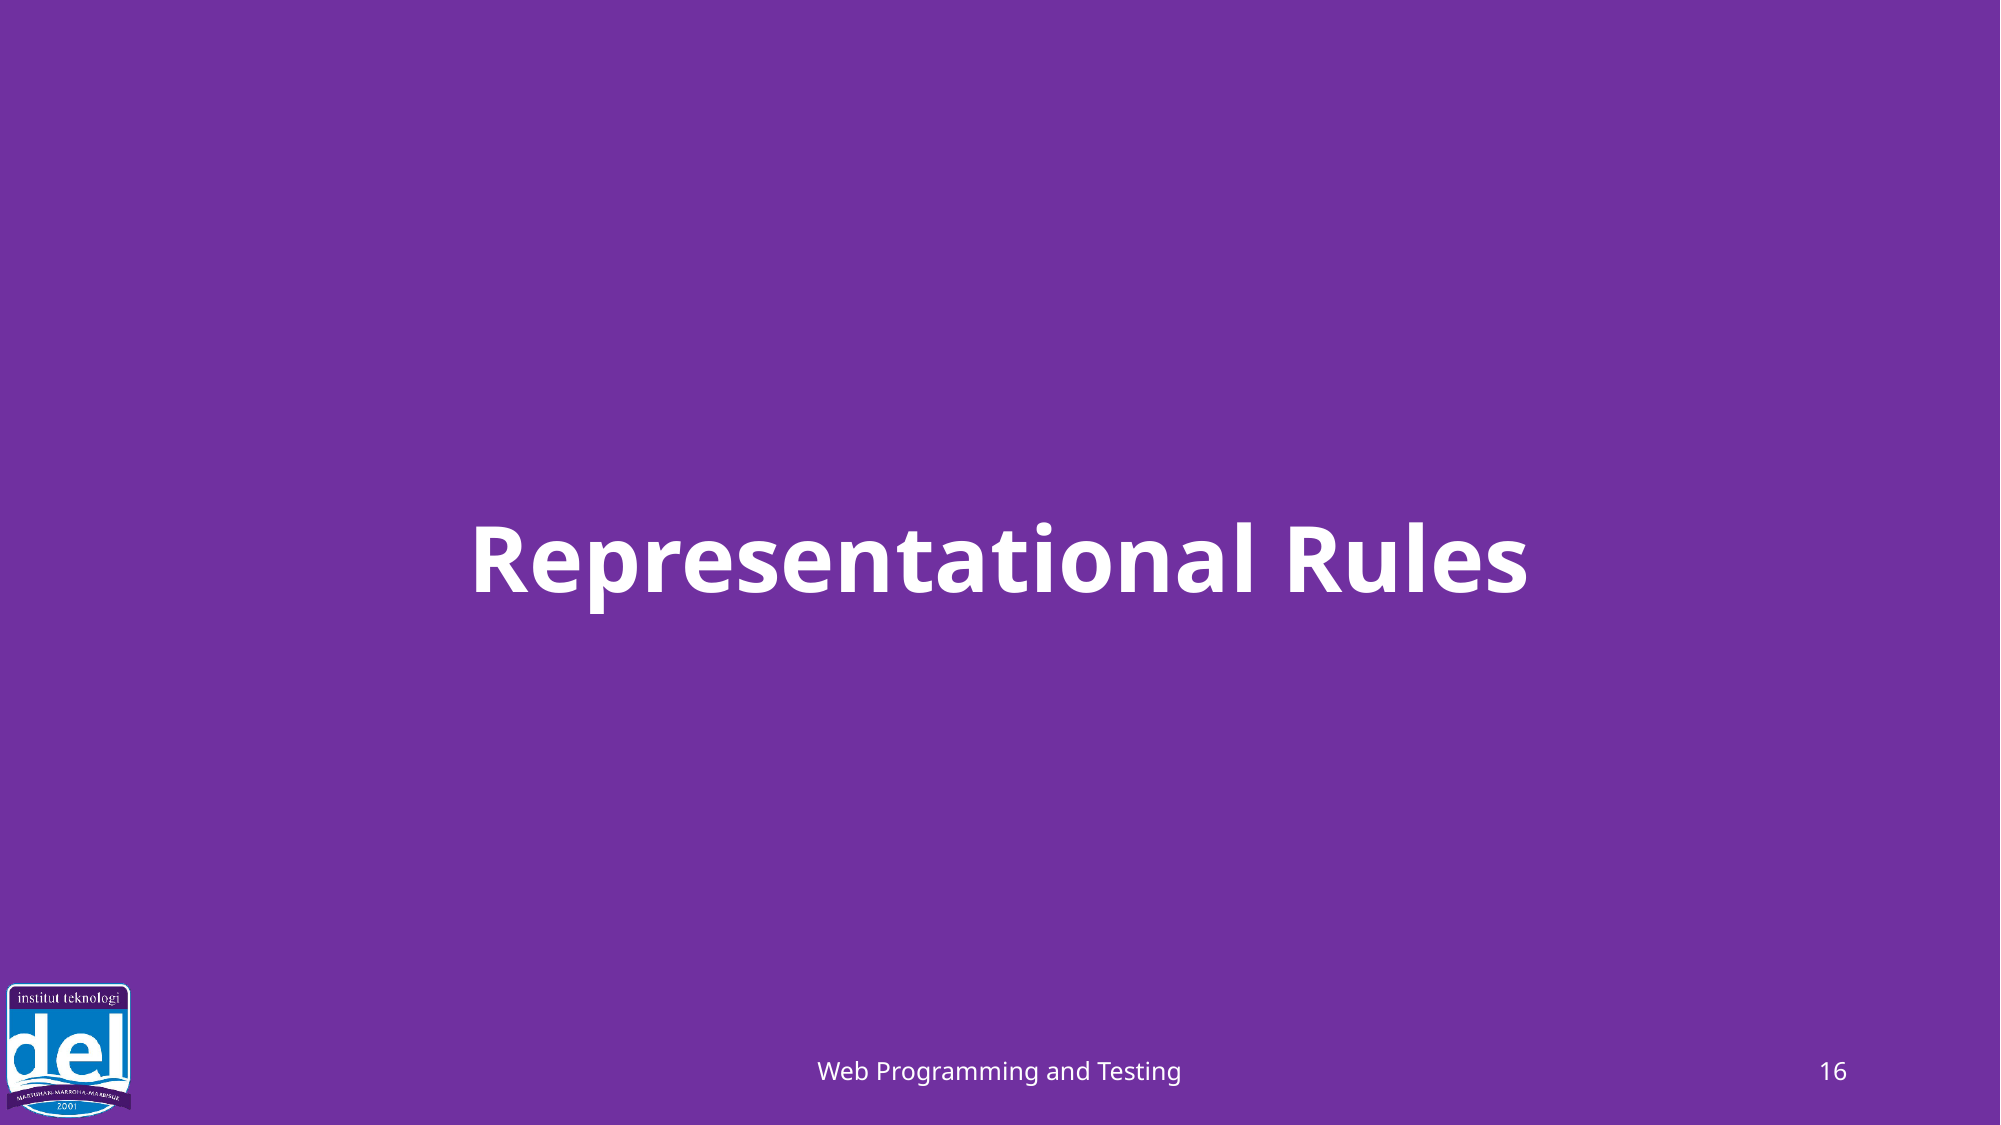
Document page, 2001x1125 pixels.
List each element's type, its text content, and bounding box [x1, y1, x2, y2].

footer Web Programming and Testing [662, 1042, 1338, 1103]
picture [5, 982, 131, 1118]
title Representational Rules [137, 453, 1863, 672]
slide_number 16 [1697, 1042, 1863, 1103]
